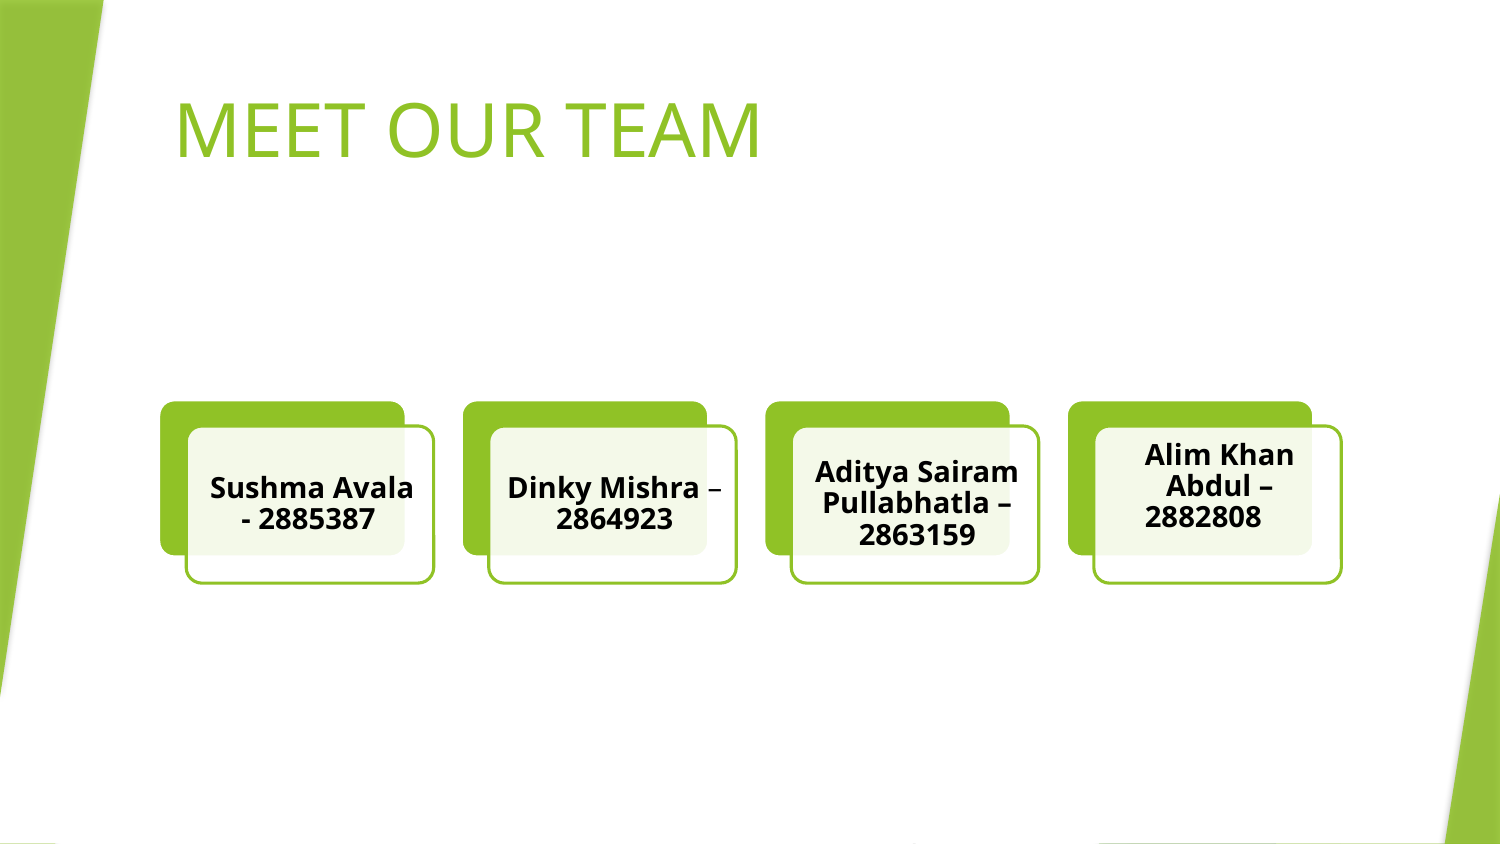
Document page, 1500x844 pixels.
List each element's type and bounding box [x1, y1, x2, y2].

text_box [157, 239, 1343, 744]
text_box [0, 0, 1500, 844]
